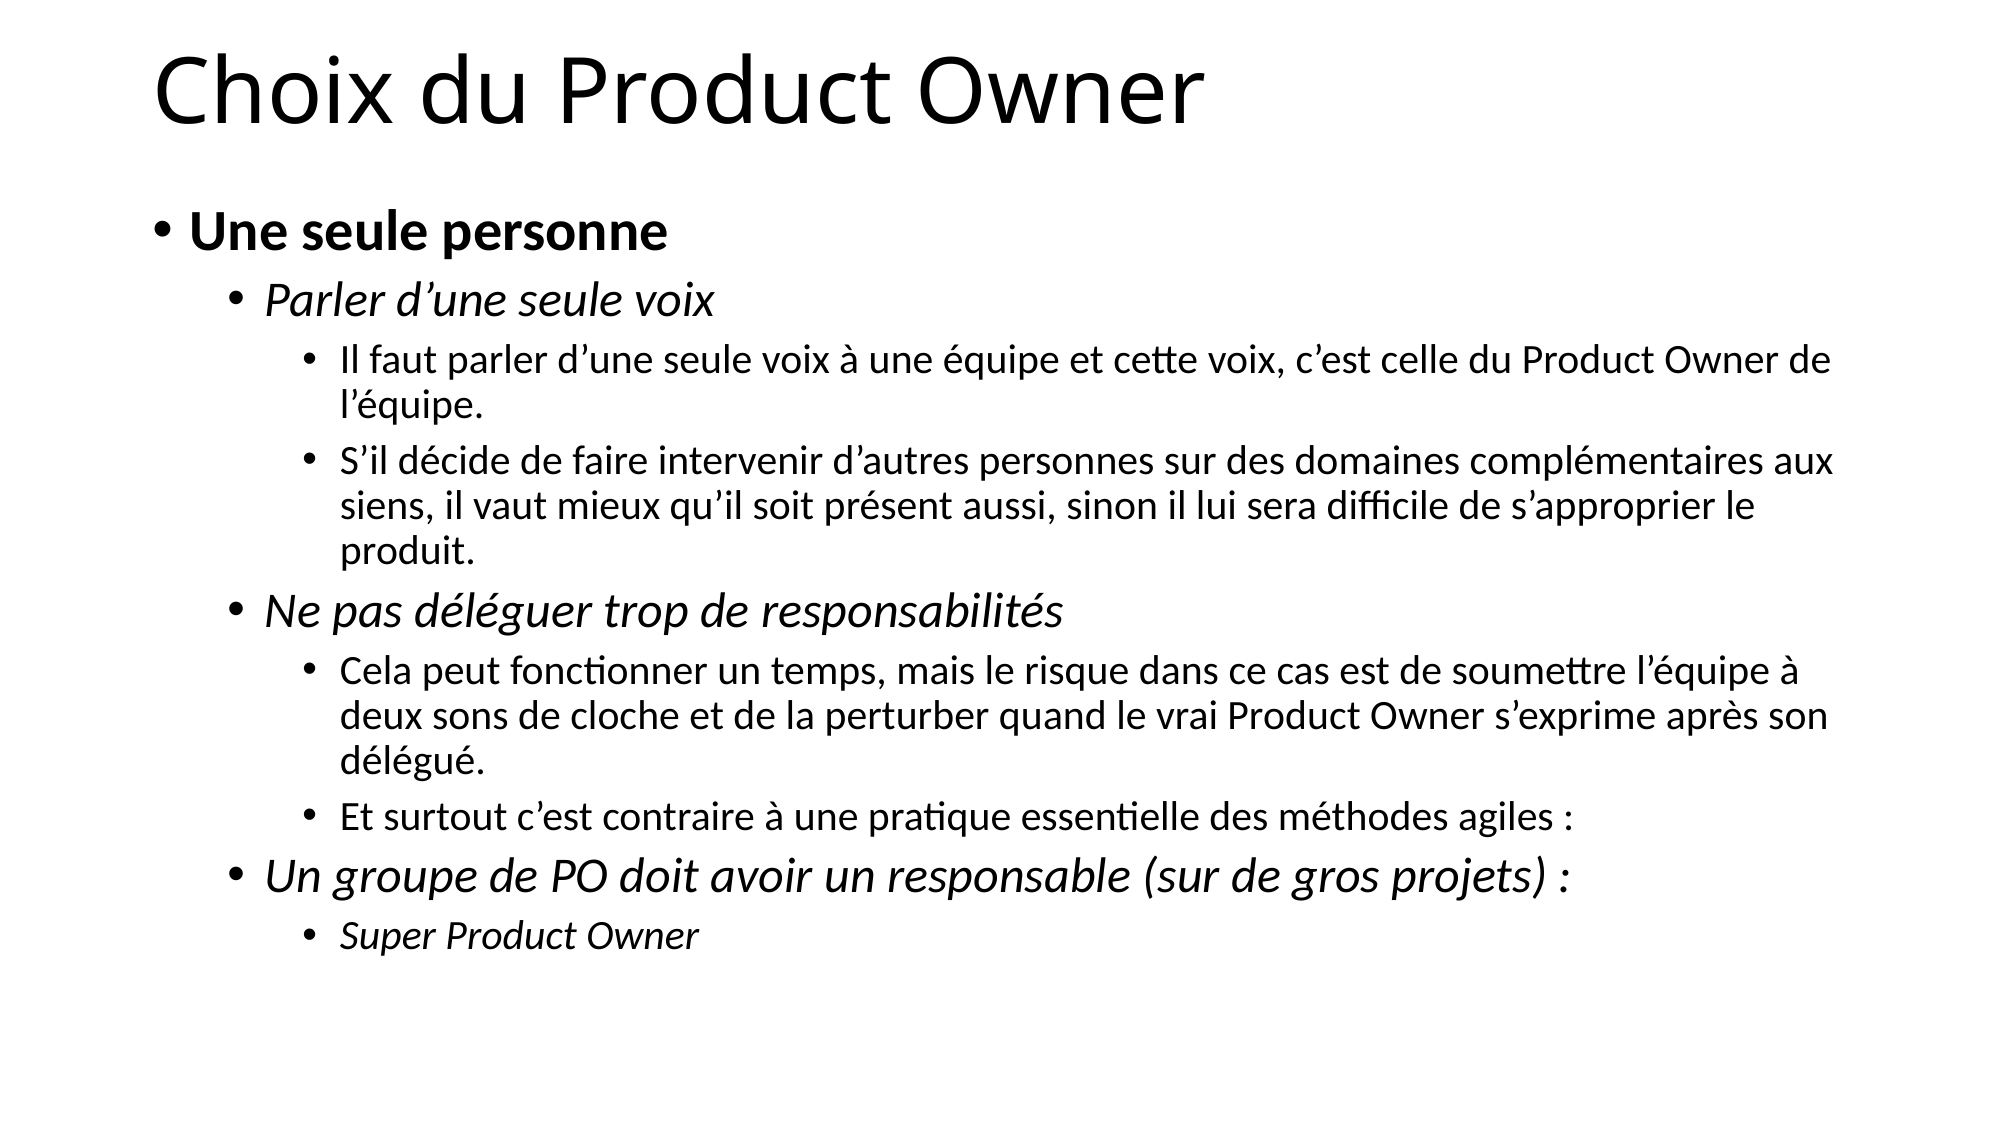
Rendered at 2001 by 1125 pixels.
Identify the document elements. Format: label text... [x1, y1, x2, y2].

title Choix du Product Owner [137, 27, 1863, 161]
list Une seule personne Parler d’une seule voix Il faut parler d’une seule voix à une équipe et cette voix, c’est celle du Product Owner de l’équipe. S’il décide de faire intervenir d’autres personnes sur des domaines complémentaires aux siens, il vaut mieux qu’il soit présent aussi, sinon il lui sera difficile de s’approprier le produit. Ne pas déléguer trop de responsabilités Cela peut fonctionner un temps, mais le risque dans ce cas est de soumettre l’équipe à deux sons de cloche et de la perturber quand le vrai Product Owner s’exprime après son délégué. Et surtout c’est contraire à une pratique essentielle des méthodes agiles : Un groupe de PO doit avoir un responsable (sur de gros projets) : Super Product Owner [137, 192, 1863, 1082]
